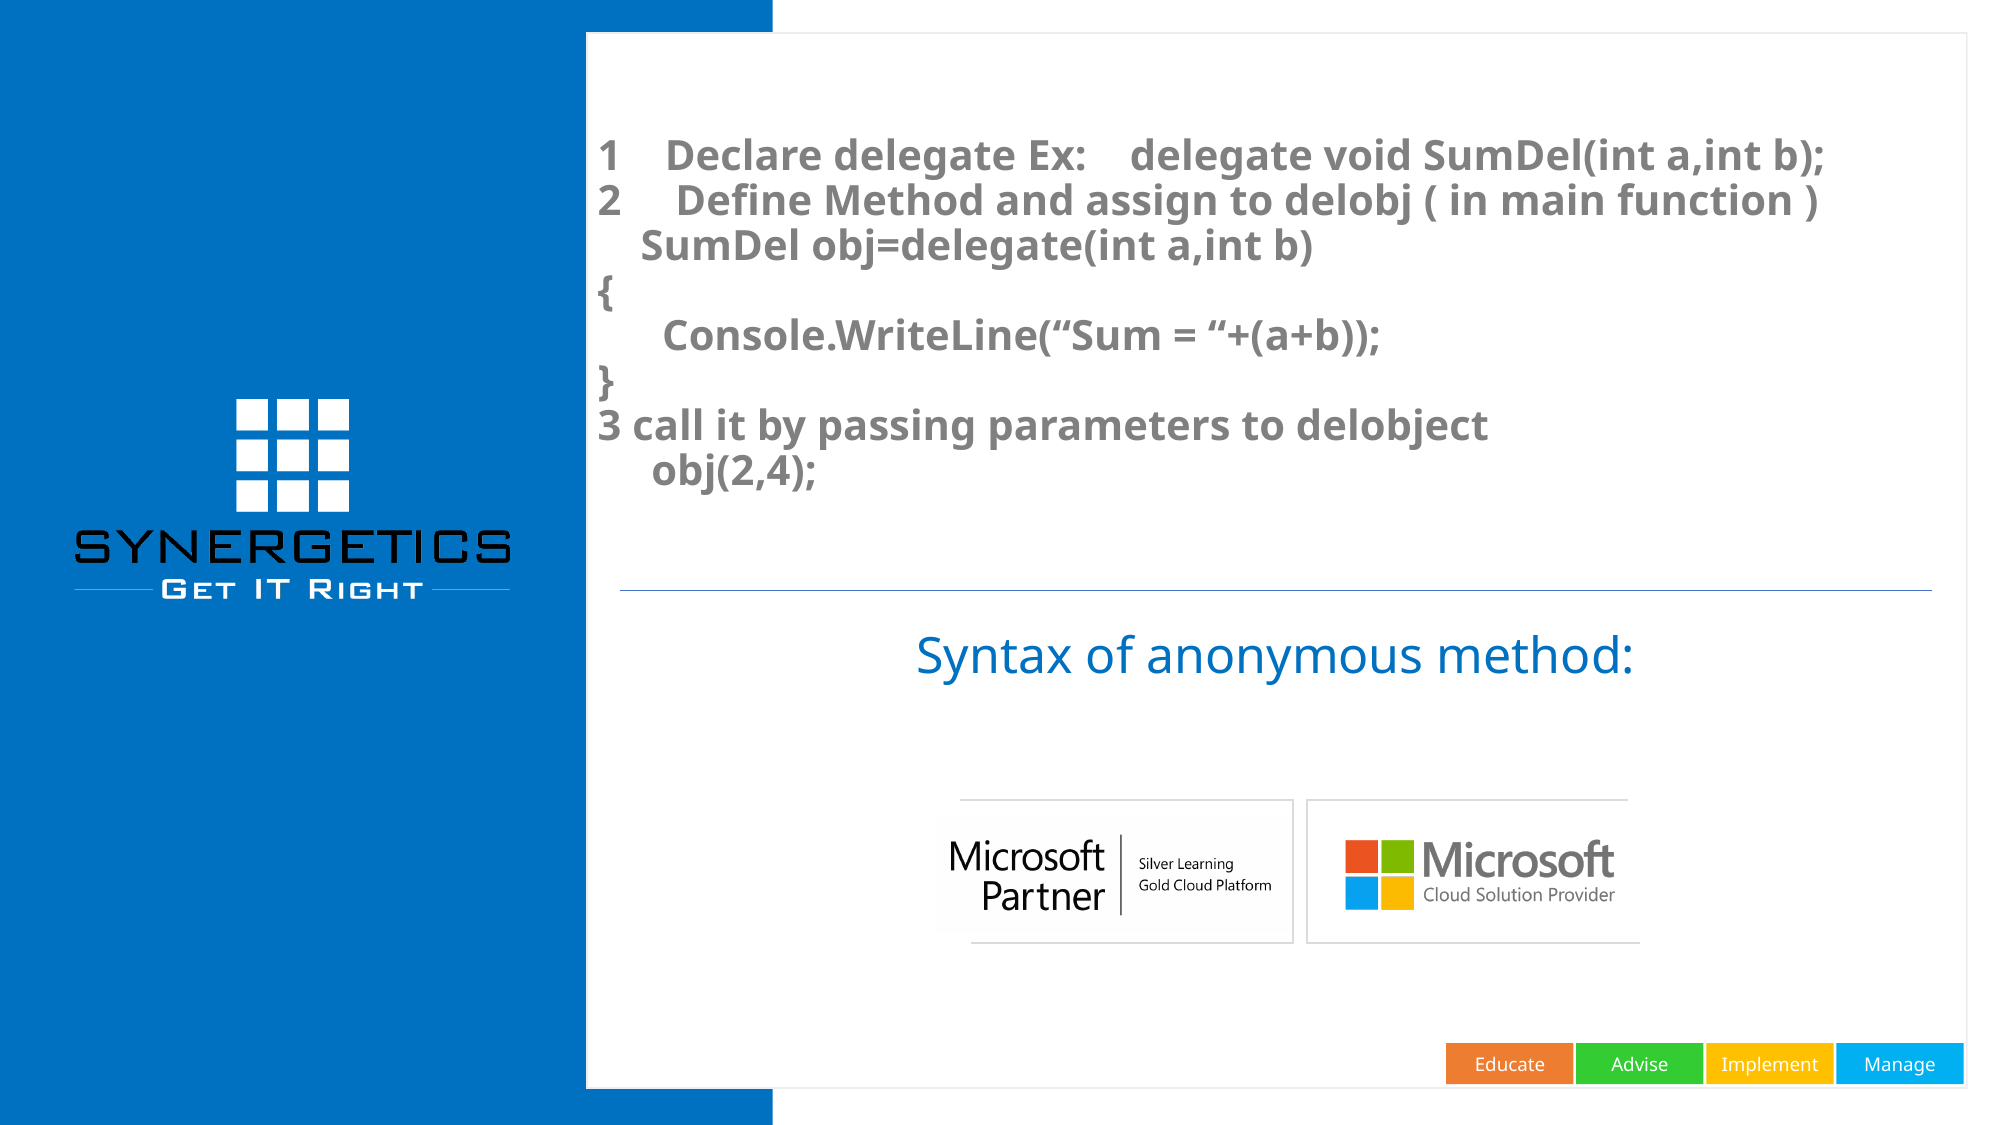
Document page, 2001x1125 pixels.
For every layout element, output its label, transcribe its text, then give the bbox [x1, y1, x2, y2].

subtitle Syntax of anonymous method: [619, 590, 1933, 724]
picture [1339, 833, 1622, 916]
title 1 Declare delegate Ex: delegate void SumDel(int a,int b); 2 Define Method and assign to delobj ( in main function ) SumDel obj=delegate(int a,int b) { Console.WriteLine(“Sum = “+(a+b)); } 3 call it by passing parameters to delobject obj(2,4); [582, 94, 2000, 535]
picture [934, 816, 1291, 933]
